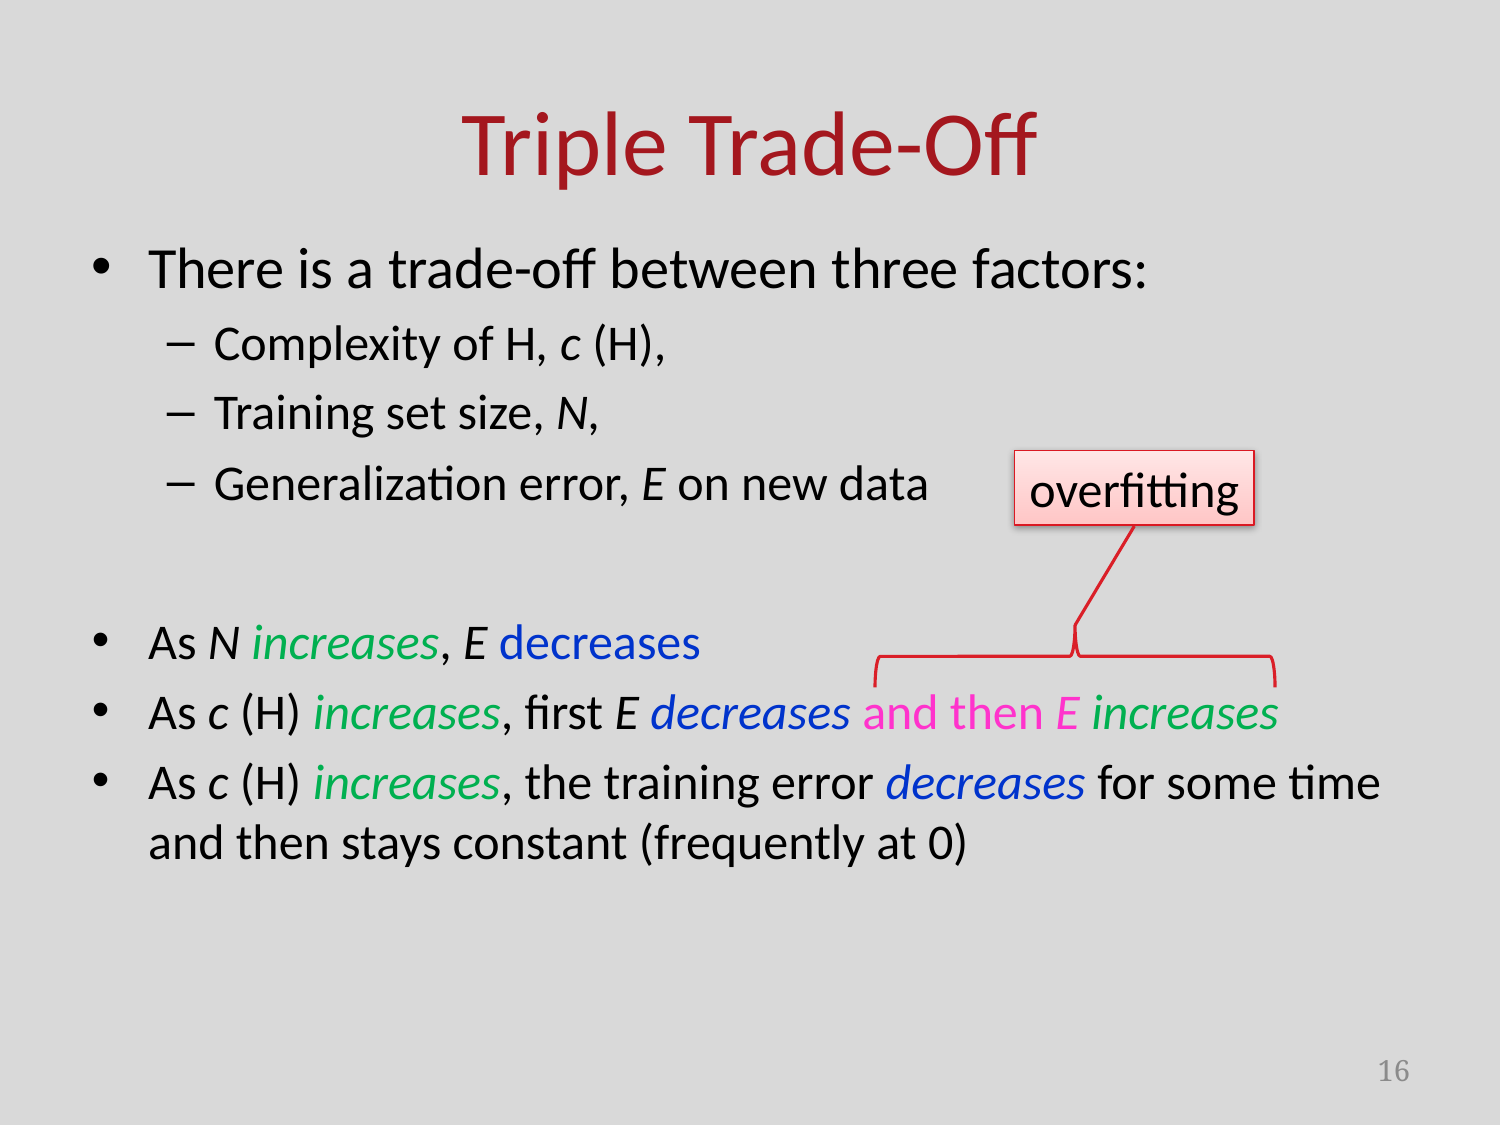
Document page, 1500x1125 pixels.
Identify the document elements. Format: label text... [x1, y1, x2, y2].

text_box [874, 633, 1276, 688]
title Triple Trade-Off [75, 45, 1425, 233]
slide_number 16 [1074, 1042, 1425, 1103]
list There is a trade-off between three factors: Complexity of H, c (H), Training set size, N, Generalization error, E on new data As N increases­, E decreases As c (H) increases­, first E decreases and then E­ increases As c (H)­ increases, the training error decreases for some time and then stays constant (frequently at 0) [76, 222, 1427, 964]
text_box overfitting [1014, 450, 1255, 526]
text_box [1074, 525, 1135, 626]
